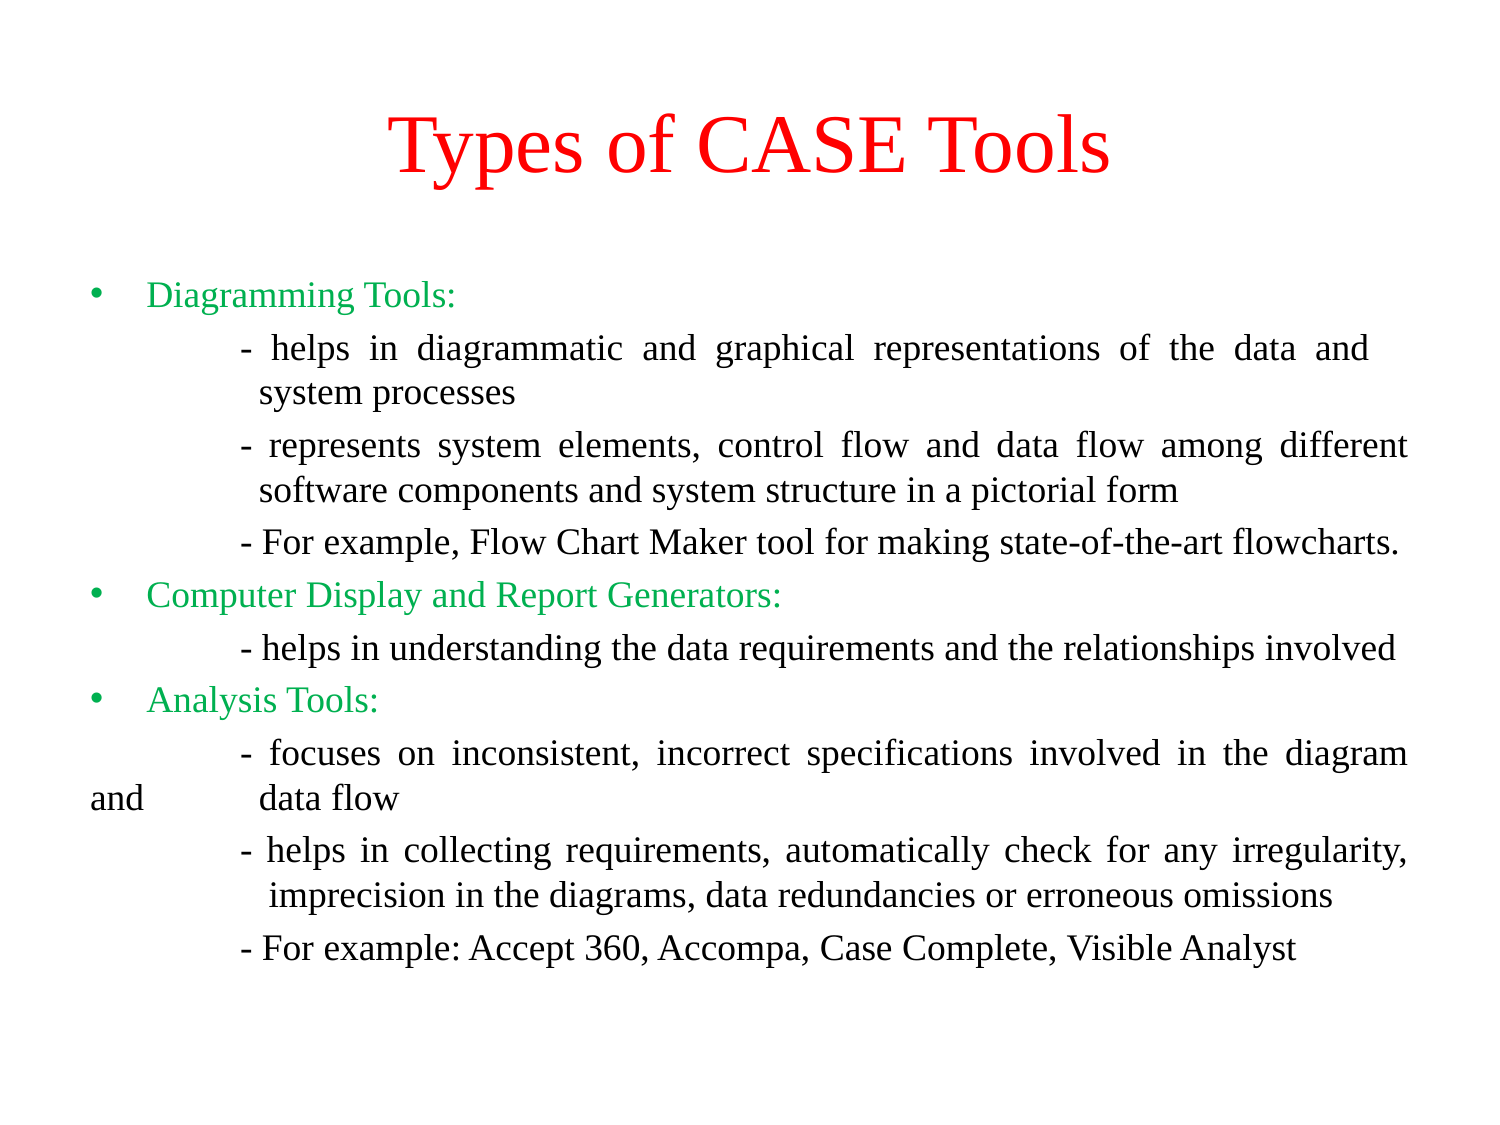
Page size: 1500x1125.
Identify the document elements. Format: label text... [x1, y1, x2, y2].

title Types of CASE Tools [75, 45, 1425, 233]
list Diagramming Tools: - helps in diagrammatic and graphical representations of the data and system processes - represents system elements, control flow and data flow among different software components and system structure in a pictorial form - For example, Flow Chart Maker tool for making state-of-the-art flowcharts. Computer Display and Report Generators: - helps in understanding the data requirements and the relationships involved Analysis Tools: - focuses on inconsistent, incorrect specifications involved in the diagram and data flow - helps in collecting requirements, automatically check for any irregularity, imprecision in the diagrams, data redundancies or erroneous omissions - For example: Accept 360, Accompa, Case Complete, Visible Analyst [75, 262, 1425, 1100]
